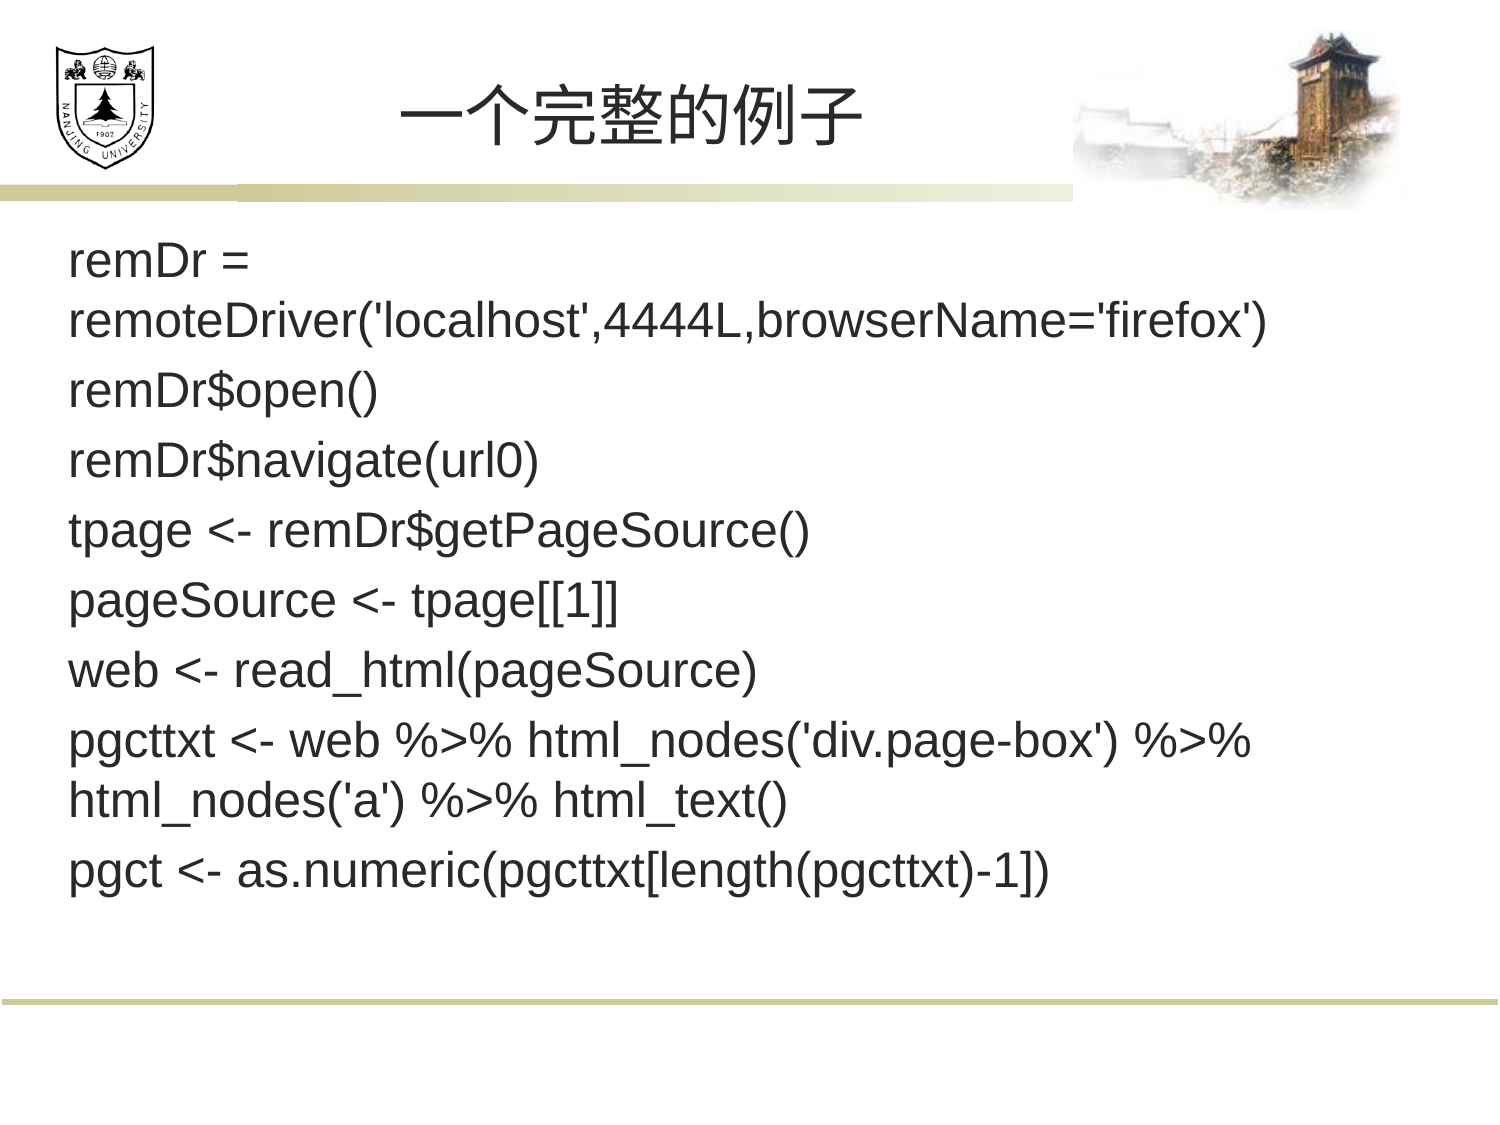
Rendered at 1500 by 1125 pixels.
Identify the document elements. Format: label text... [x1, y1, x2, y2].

list remDr = remoteDriver('localhost',4444L,browserName='firefox') remDr$open() remDr$navigate(url0) tpage <- remDr$getPageSource() pageSource <- tpage[[1]] web <- read_html(pageSource) pgcttxt <- web %>% html_nodes('div.page-box') %>% html_nodes('a') %>% html_text() pgct <- as.numeric(pgcttxt[length(pgcttxt)-1]) [53, 220, 1413, 965]
title 一个完整的例子 [171, 66, 1093, 161]
picture [50, 42, 160, 173]
picture [1073, 30, 1400, 211]
picture [2, 999, 1498, 1005]
